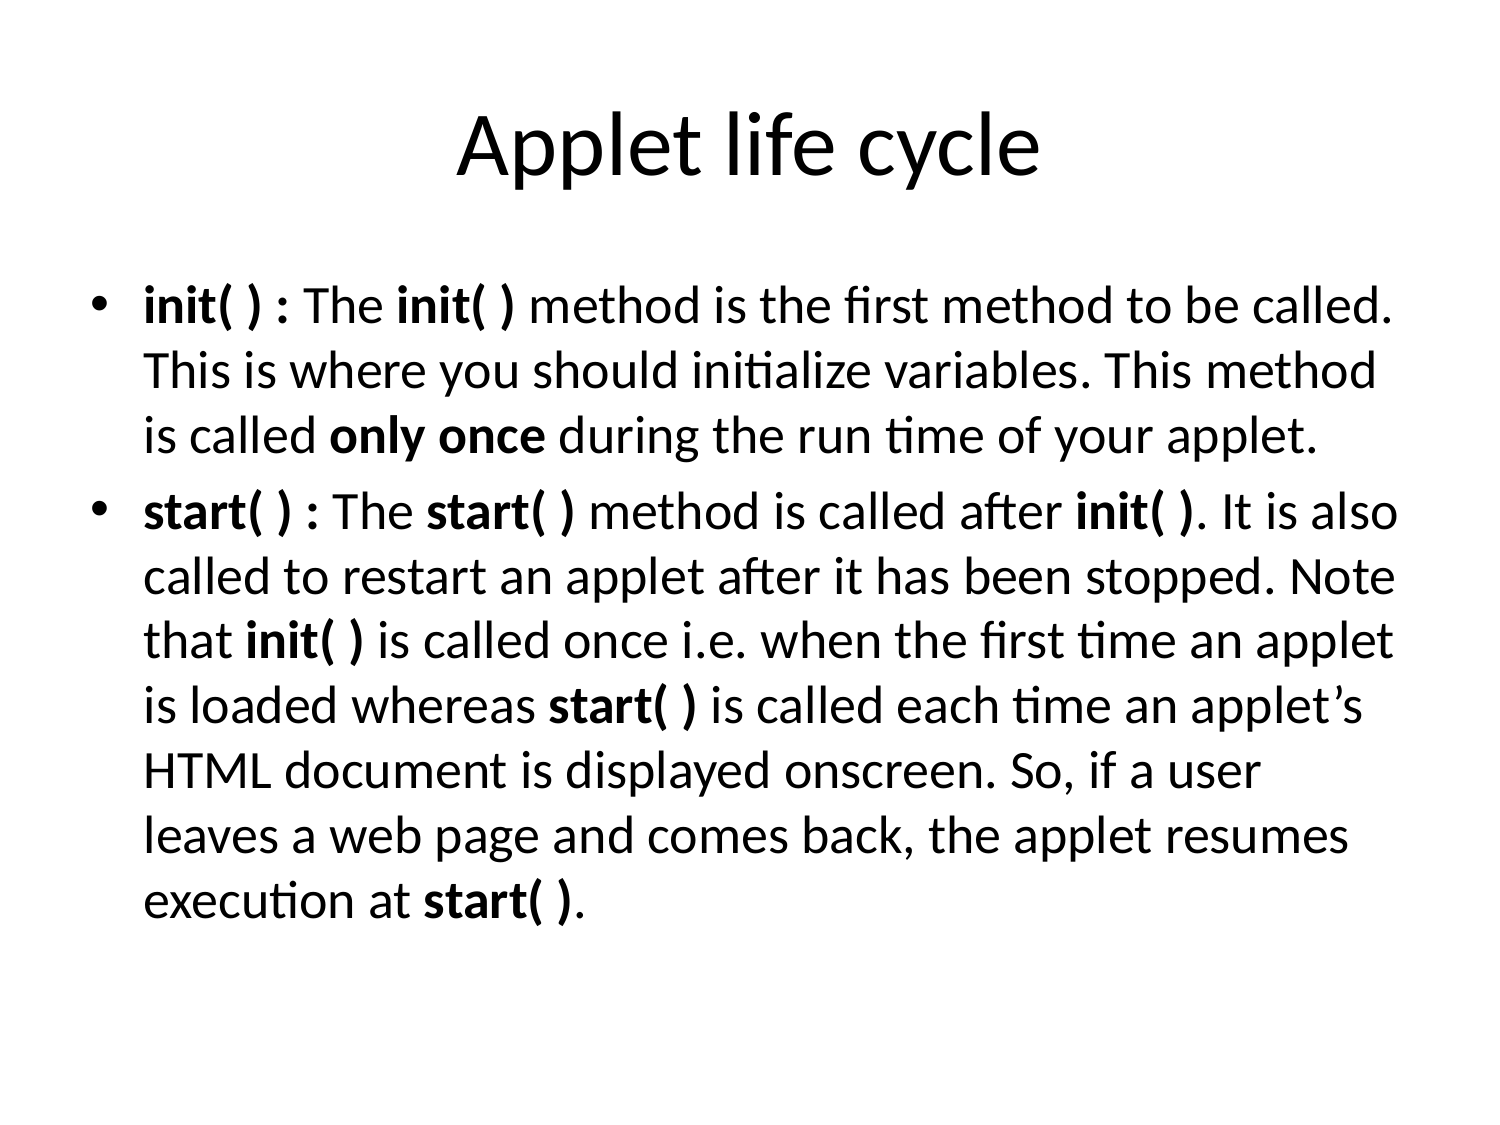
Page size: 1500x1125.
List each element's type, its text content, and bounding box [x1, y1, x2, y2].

list init( ) : The init( ) method is the first method to be called. This is where you should initialize variables. This method is called only once during the run time of your applet. start( ) : The start( ) method is called after init( ). It is also called to restart an applet after it has been stopped. Note that init( ) is called once i.e. when the first time an applet is loaded whereas start( ) is called each time an applet’s HTML document is displayed onscreen. So, if a user leaves a web page and comes back, the applet resumes execution at start( ). [75, 262, 1425, 1005]
title Applet life cycle [75, 45, 1425, 233]
